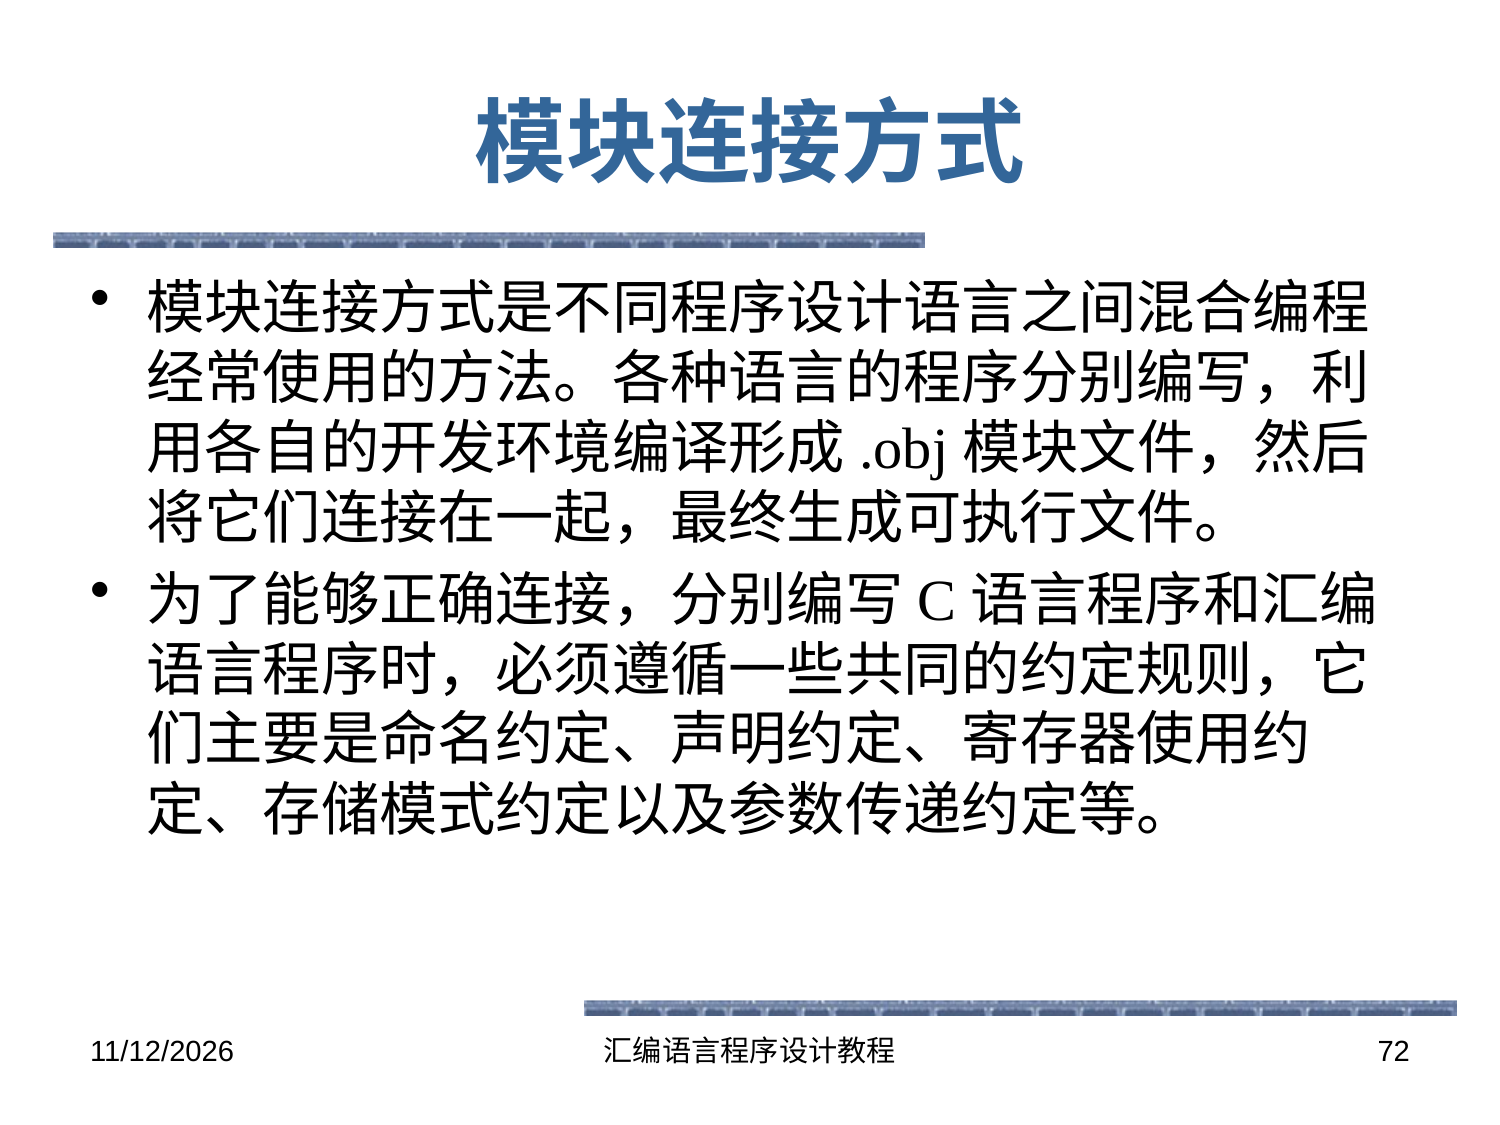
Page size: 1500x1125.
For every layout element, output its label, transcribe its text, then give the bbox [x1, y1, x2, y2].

picture [53, 231, 925, 248]
list 模块连接方式是不同程序设计语言之间混合编程经常使用的方法。各种语言的程序分别编写，利用各自的开发环境编译形成.obj模块文件，然后将它们连接在一起，最终生成可执行文件。 为了能够正确连接，分别编写C语言程序和汇编语言程序时，必须遵循一些共同的约定规则，它们主要是命名约定、声明约定、寄存器使用约定、存储模式约定以及参数传递约定等。 [74, 262, 1426, 1006]
footer 汇编语言程序设计教程 [512, 1024, 988, 1103]
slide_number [74, 1024, 426, 1103]
title 模块连接方式 [74, 44, 1426, 233]
slide_number 72 [1074, 1024, 1426, 1103]
picture [584, 999, 1457, 1016]
